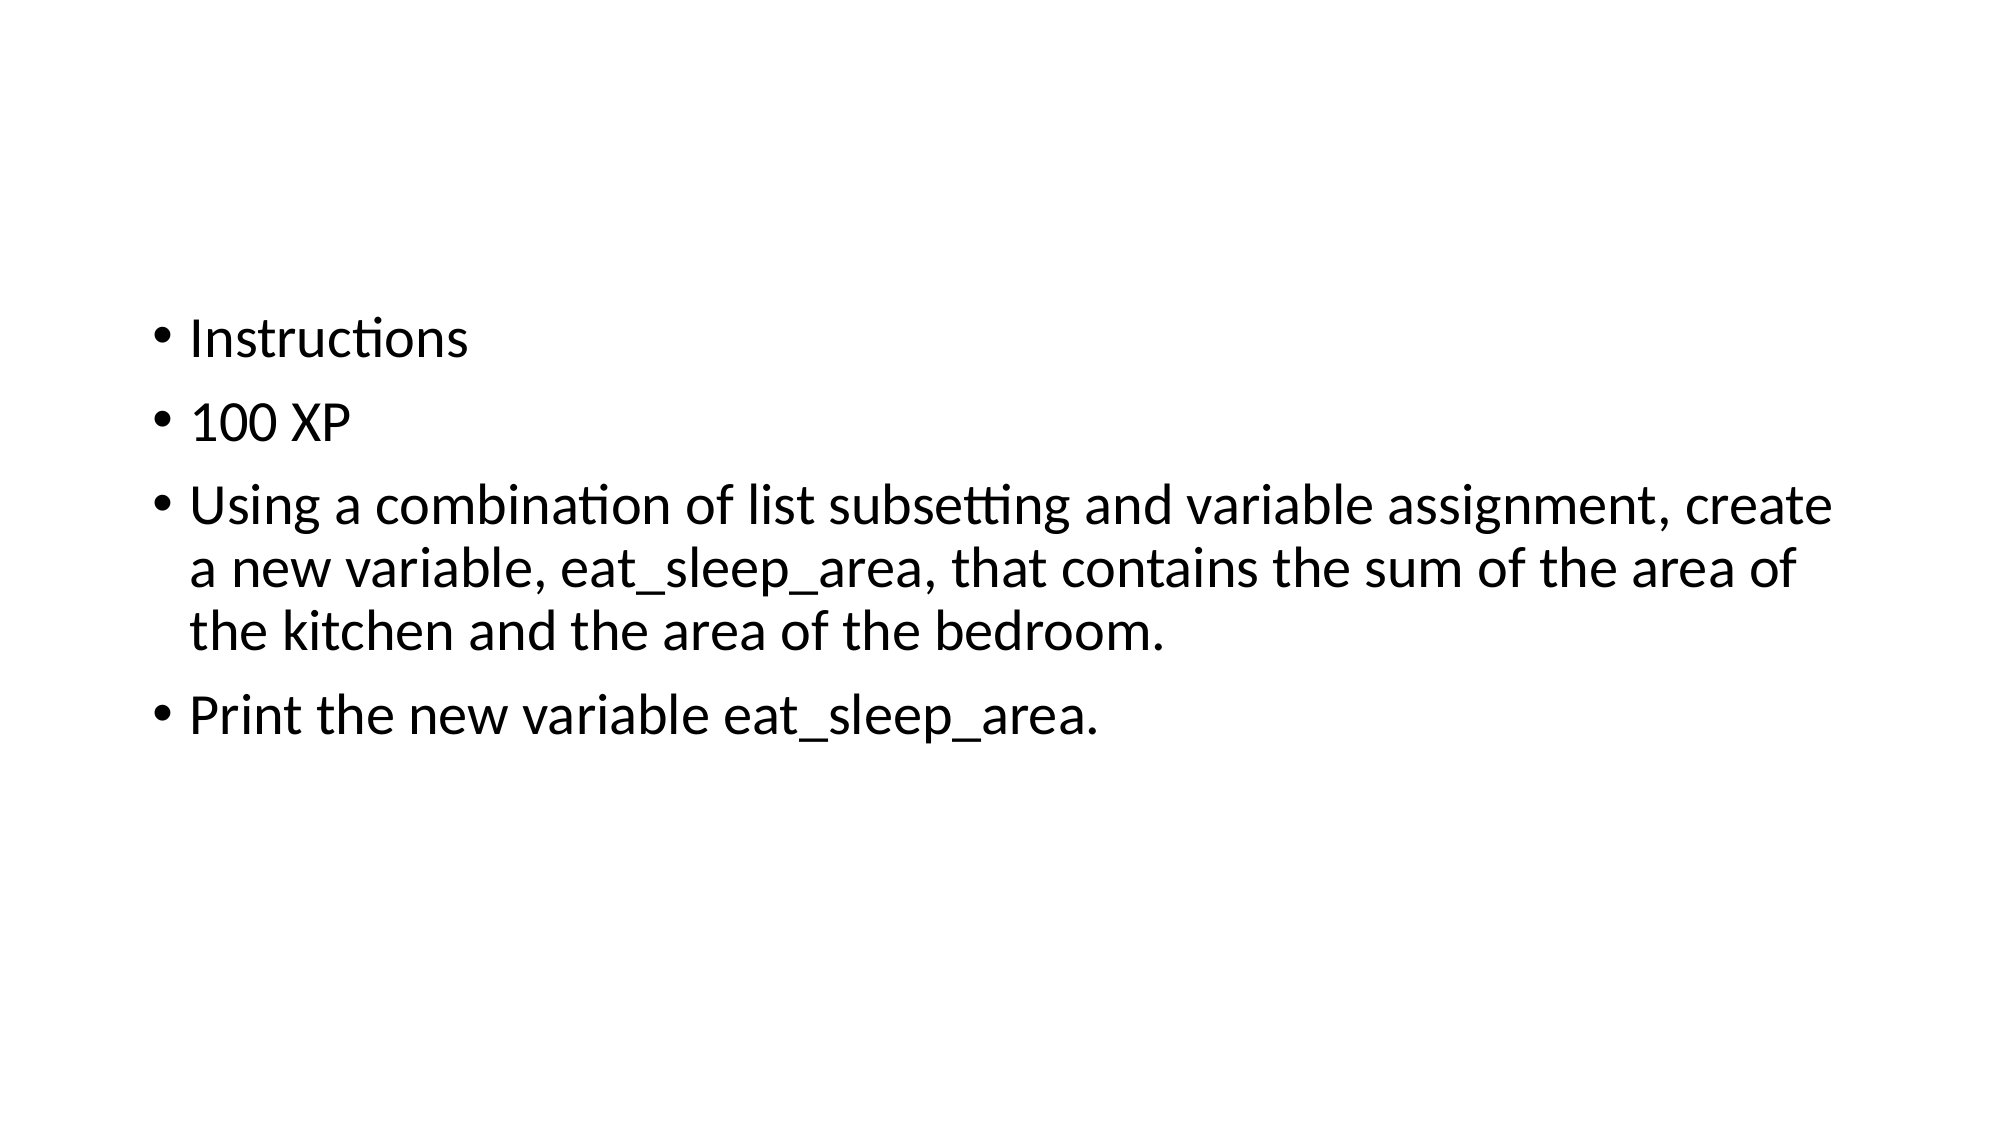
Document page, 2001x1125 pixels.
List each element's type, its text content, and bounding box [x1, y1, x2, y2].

list Instructions 100 XP Using a combination of list subsetting and variable assignment, create a new variable, eat_sleep_area, that contains the sum of the area of the kitchen and the area of the bedroom. Print the new variable eat_sleep_area. [137, 299, 1863, 1014]
